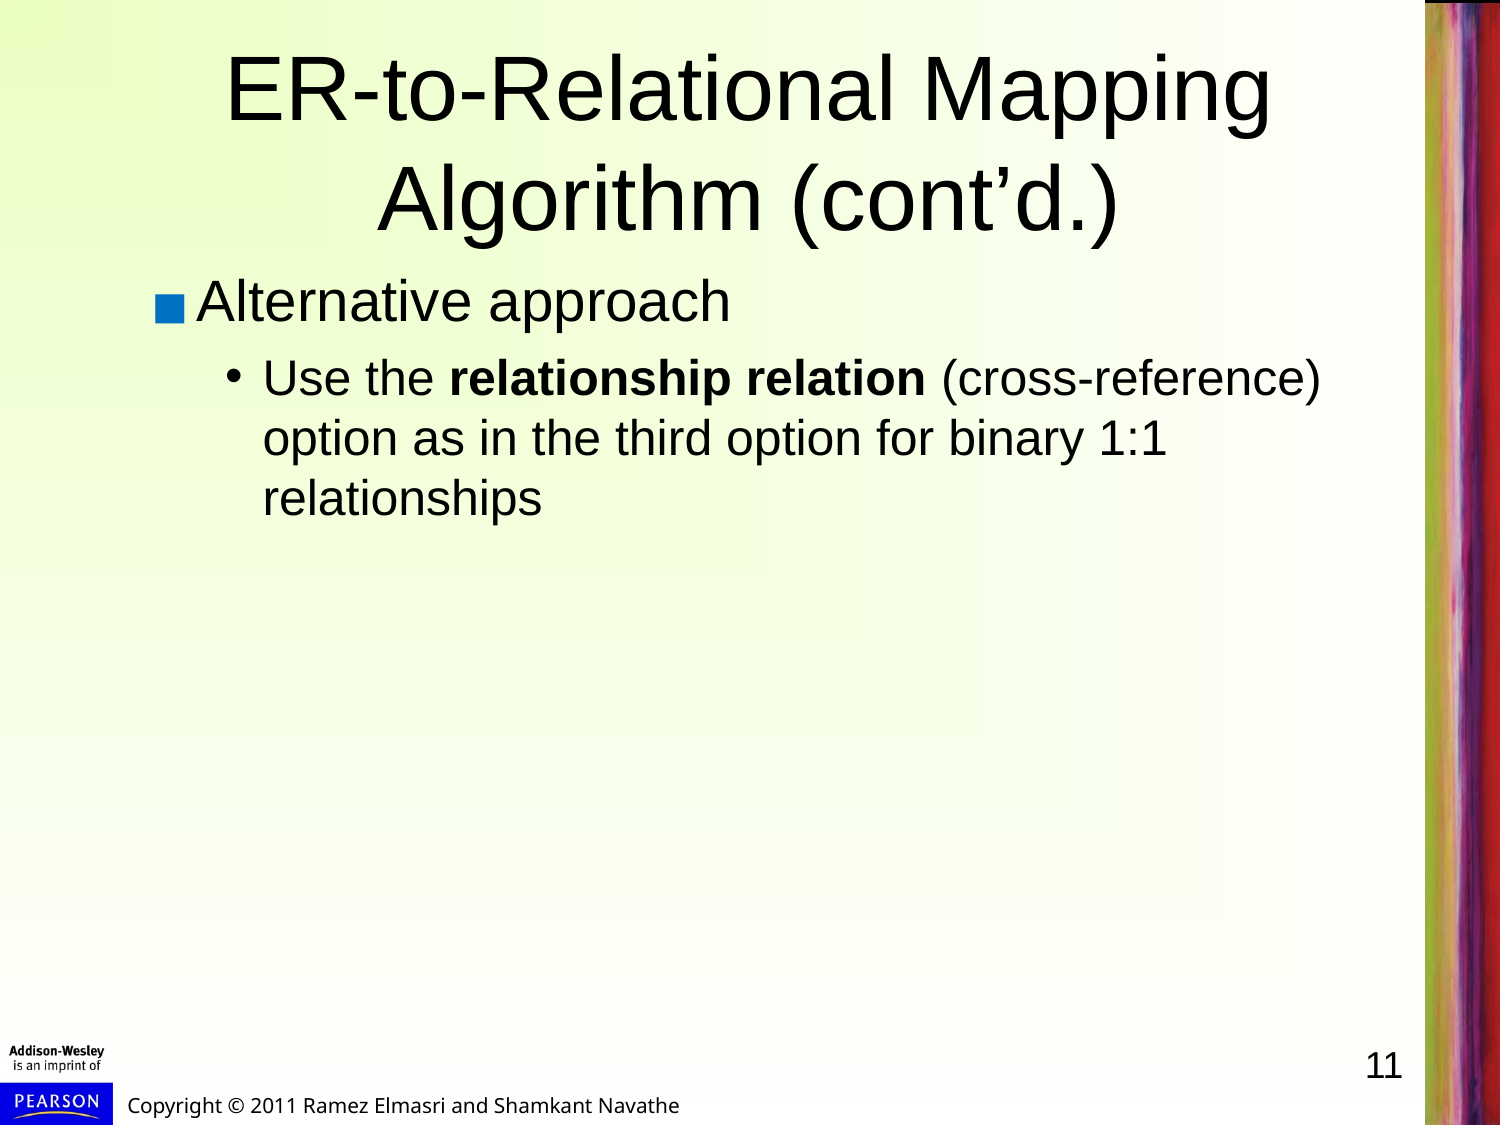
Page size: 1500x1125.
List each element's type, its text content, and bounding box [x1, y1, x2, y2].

picture [0, 0, 1500, 1125]
list Alternative approach Use the relationship relation (cross-reference) option as in the third option for binary 1:1 relationships [75, 263, 1425, 1006]
slide_number 11 [1328, 1026, 1419, 1113]
title ER-to-Relational Mapping Algorithm (cont’d.) [75, 44, 1425, 233]
